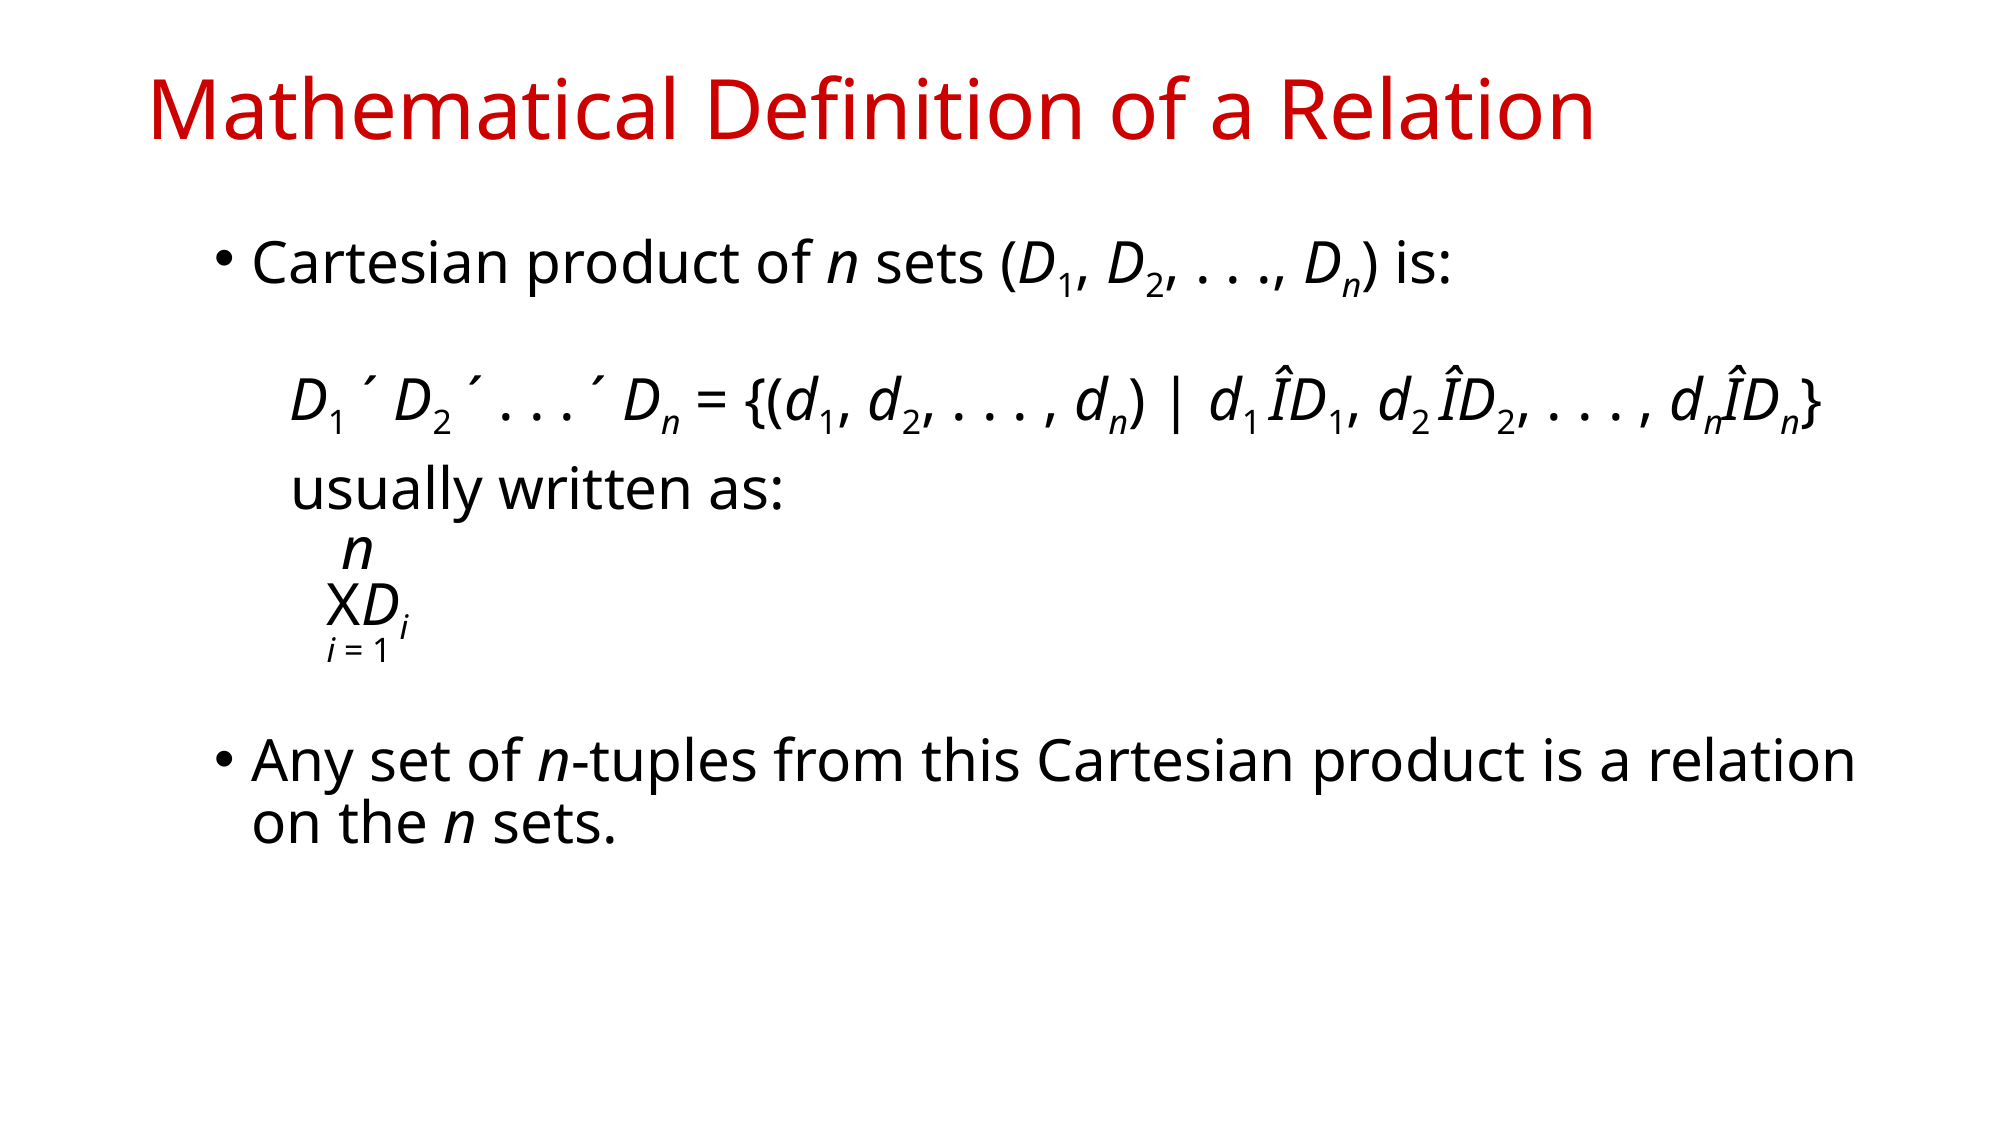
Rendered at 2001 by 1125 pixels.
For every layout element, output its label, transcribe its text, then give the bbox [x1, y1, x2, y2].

list Cartesian product of n sets (D1, D2, . . ., Dn) is: D1 ´ D2 ´ . . . ´ Dn = {(d1, d2, . . . , dn) | d1 ÎD1, d2 ÎD2, . . . , dnÎDn} usually written as: n XDi i = 1 Any set of n-tuples from this Cartesian product is a relation on the n sets. [199, 218, 1893, 1010]
text_box Mathematical Definition of a Relation [131, 63, 1688, 162]
